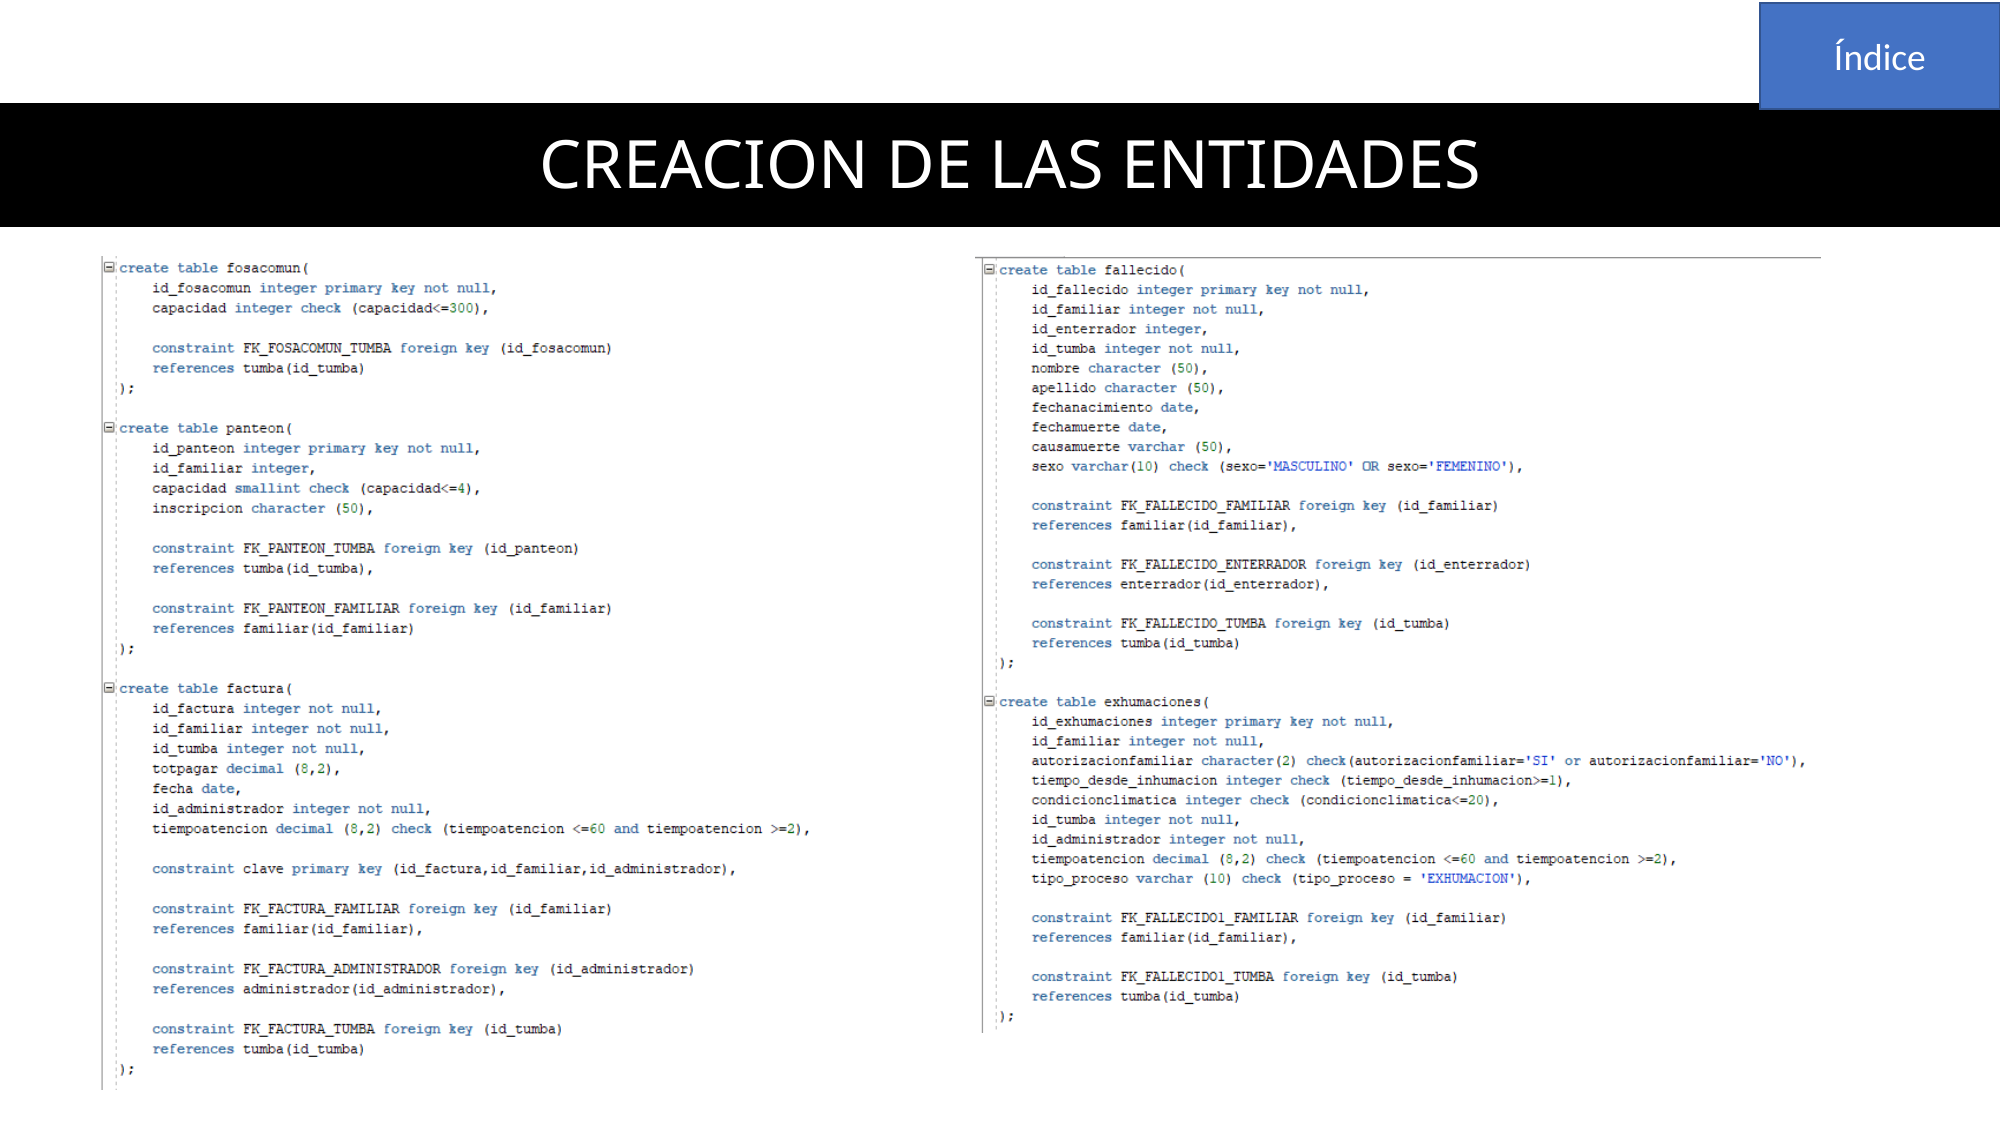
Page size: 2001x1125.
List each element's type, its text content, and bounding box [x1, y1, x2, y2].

picture [974, 256, 1821, 1033]
title CREACION DE LAS ENTIDADES [91, 105, 1931, 228]
text_box [0, 103, 1759, 227]
picture [91, 256, 827, 1090]
text_box [1931, 110, 2000, 227]
text_box Índice [1759, 2, 2000, 110]
